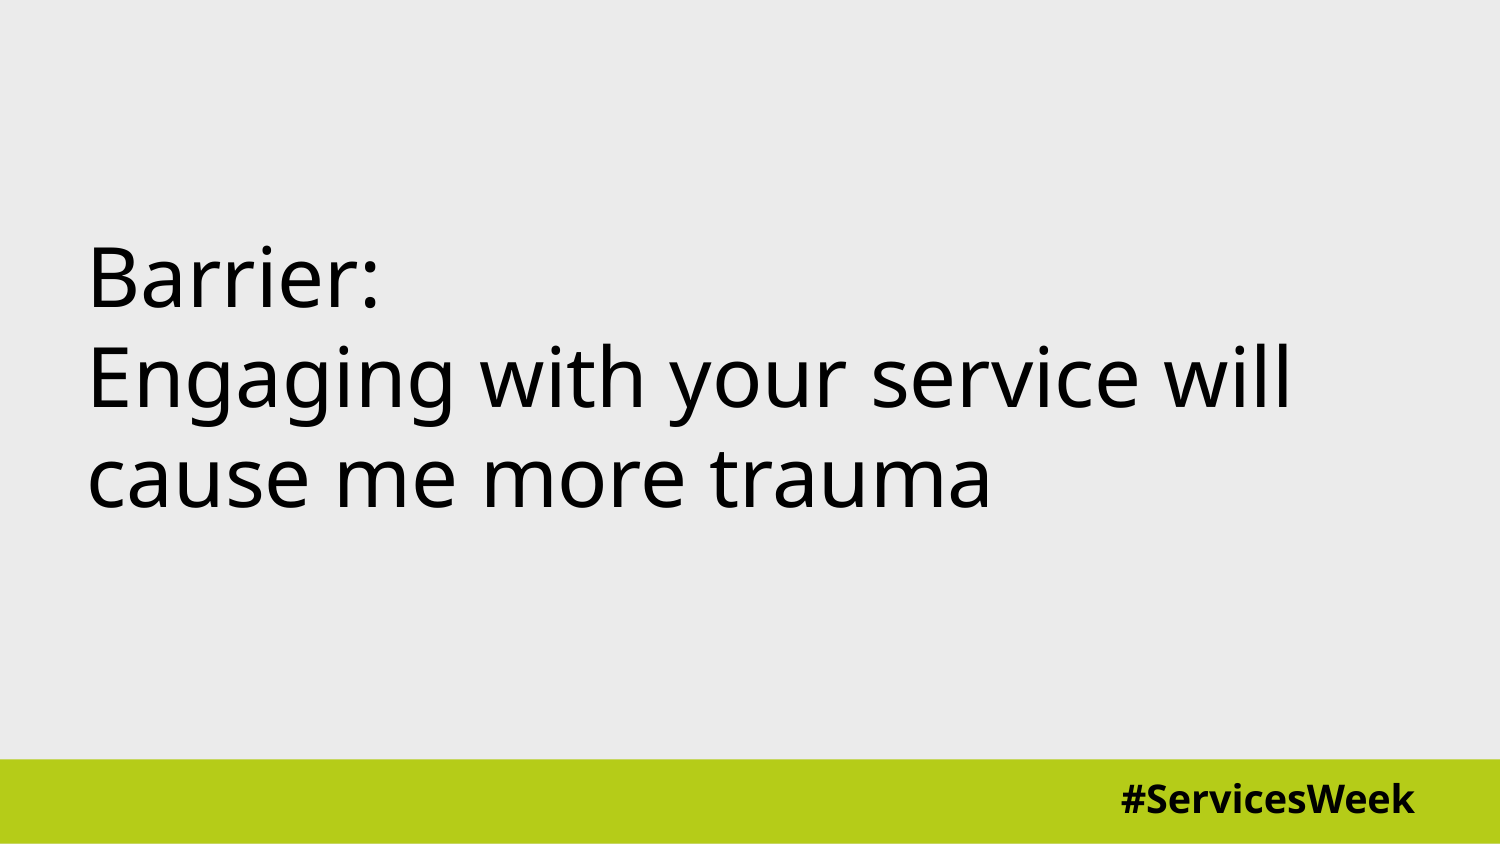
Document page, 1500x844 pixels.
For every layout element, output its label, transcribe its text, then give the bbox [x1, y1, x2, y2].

title Barrier: Engaging with your service will cause me more trauma [83, 42, 1417, 706]
